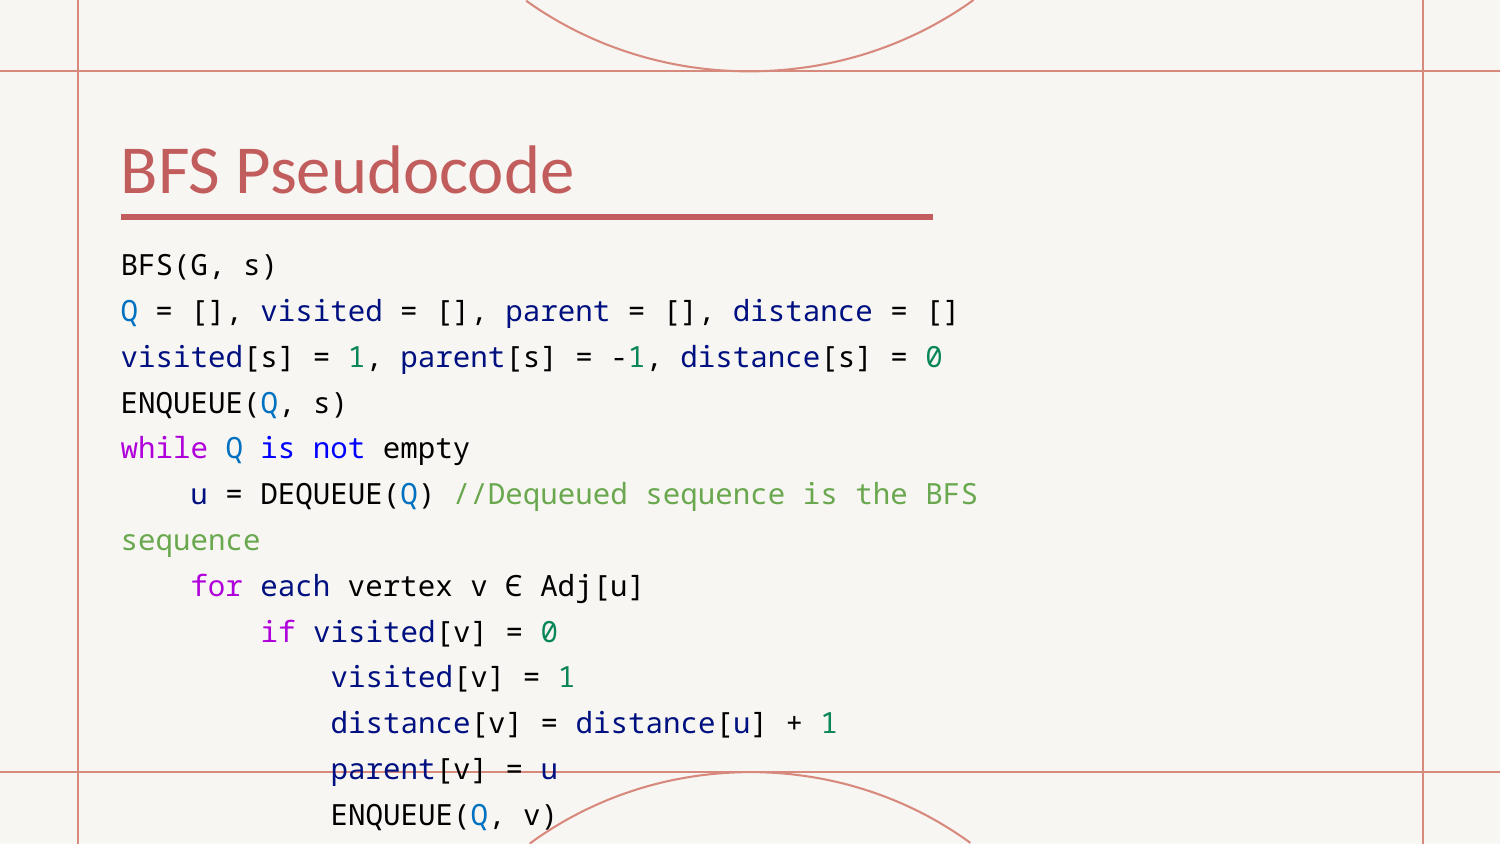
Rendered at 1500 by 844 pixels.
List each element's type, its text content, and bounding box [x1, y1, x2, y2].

list BFS(G, s) Q = [], visited = [], parent = [], distance = [] visited[s] = 1, parent[s] = -1, distance[s] = 0 ENQUEUE(Q, s) while Q is not empty u = DEQUEUE(Q) //Dequeued sequence is the BFS sequence for each vertex v Є Adj[u] if visited[v] = 0 visited[v] = 1 distance[v] = distance[u] + 1 parent[v] = u ENQUEUE(Q, v) [120, 235, 1109, 844]
title BFS Pseudocode [120, 125, 943, 235]
